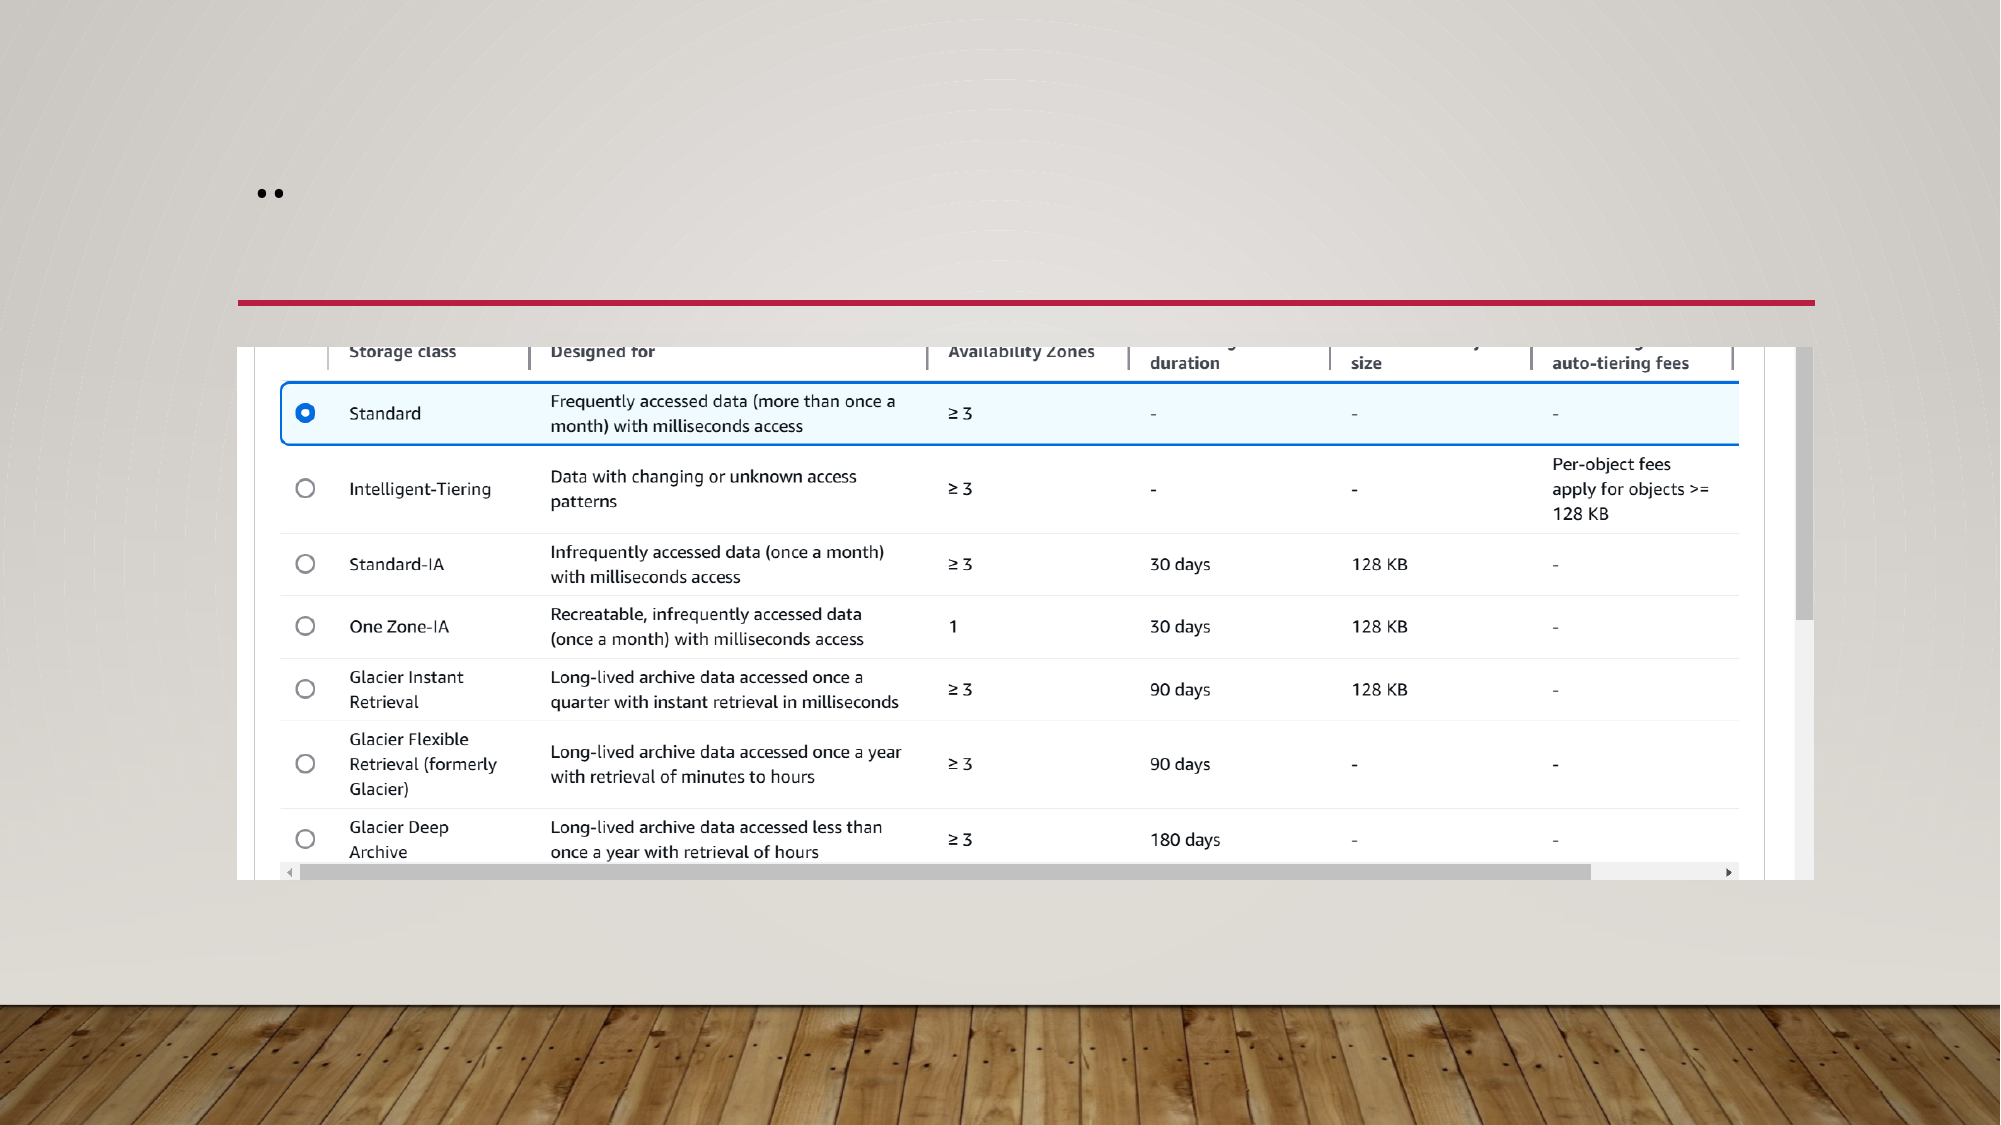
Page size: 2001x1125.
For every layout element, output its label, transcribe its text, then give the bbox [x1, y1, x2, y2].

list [237, 347, 1814, 880]
title .. [238, 131, 1814, 305]
picture [0, 1005, 2000, 1125]
